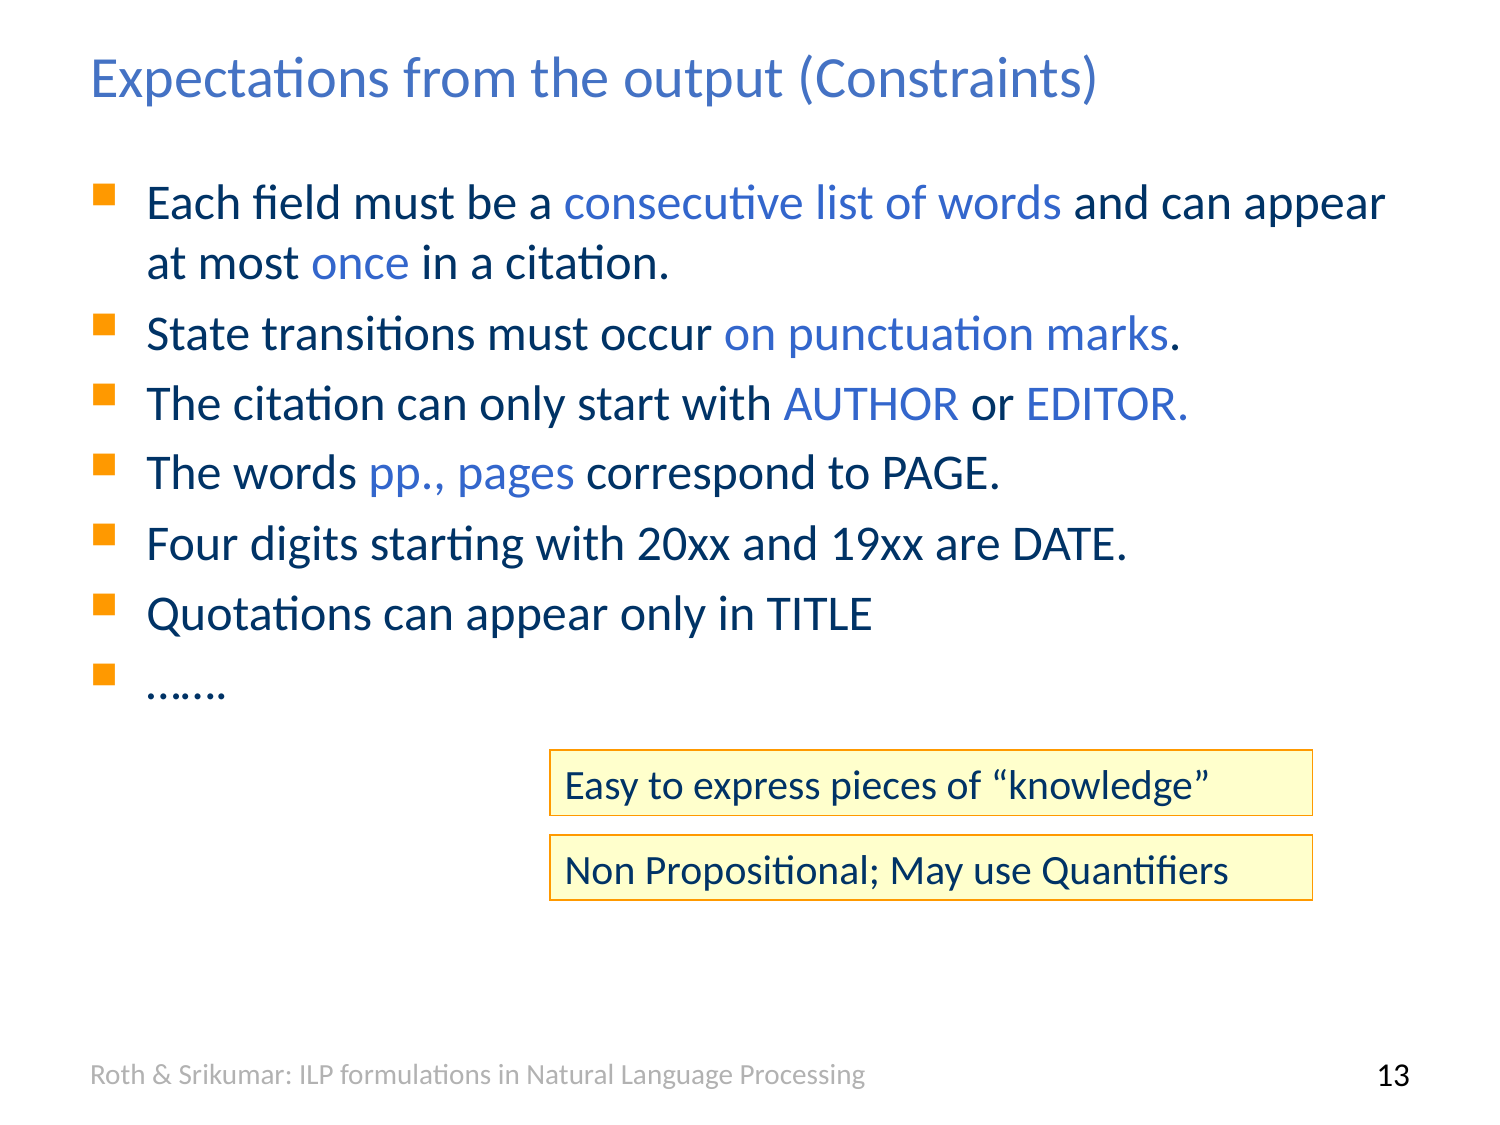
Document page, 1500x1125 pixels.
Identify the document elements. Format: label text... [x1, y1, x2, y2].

footer Roth & Srikumar: ILP formulations in Natural Language Processing [75, 1042, 988, 1103]
list Each field must be a consecutive list of words and can appear at most once in a citation. State transitions must occur on punctuation marks. The citation can only start with AUTHOR or EDITOR. The words pp., pages correspond to PAGE. Four digits starting with 20xx and 19xx are DATE. Quotations can appear only in TITLE ……. [75, 162, 1425, 1005]
slide_number 13 [1074, 1042, 1425, 1103]
text_box Easy to express pieces of “knowledge” [549, 750, 1313, 816]
text_box Non Propositional; May use Quantifiers [549, 834, 1313, 901]
title Expectations from the output (Constraints) [75, 23, 1425, 125]
